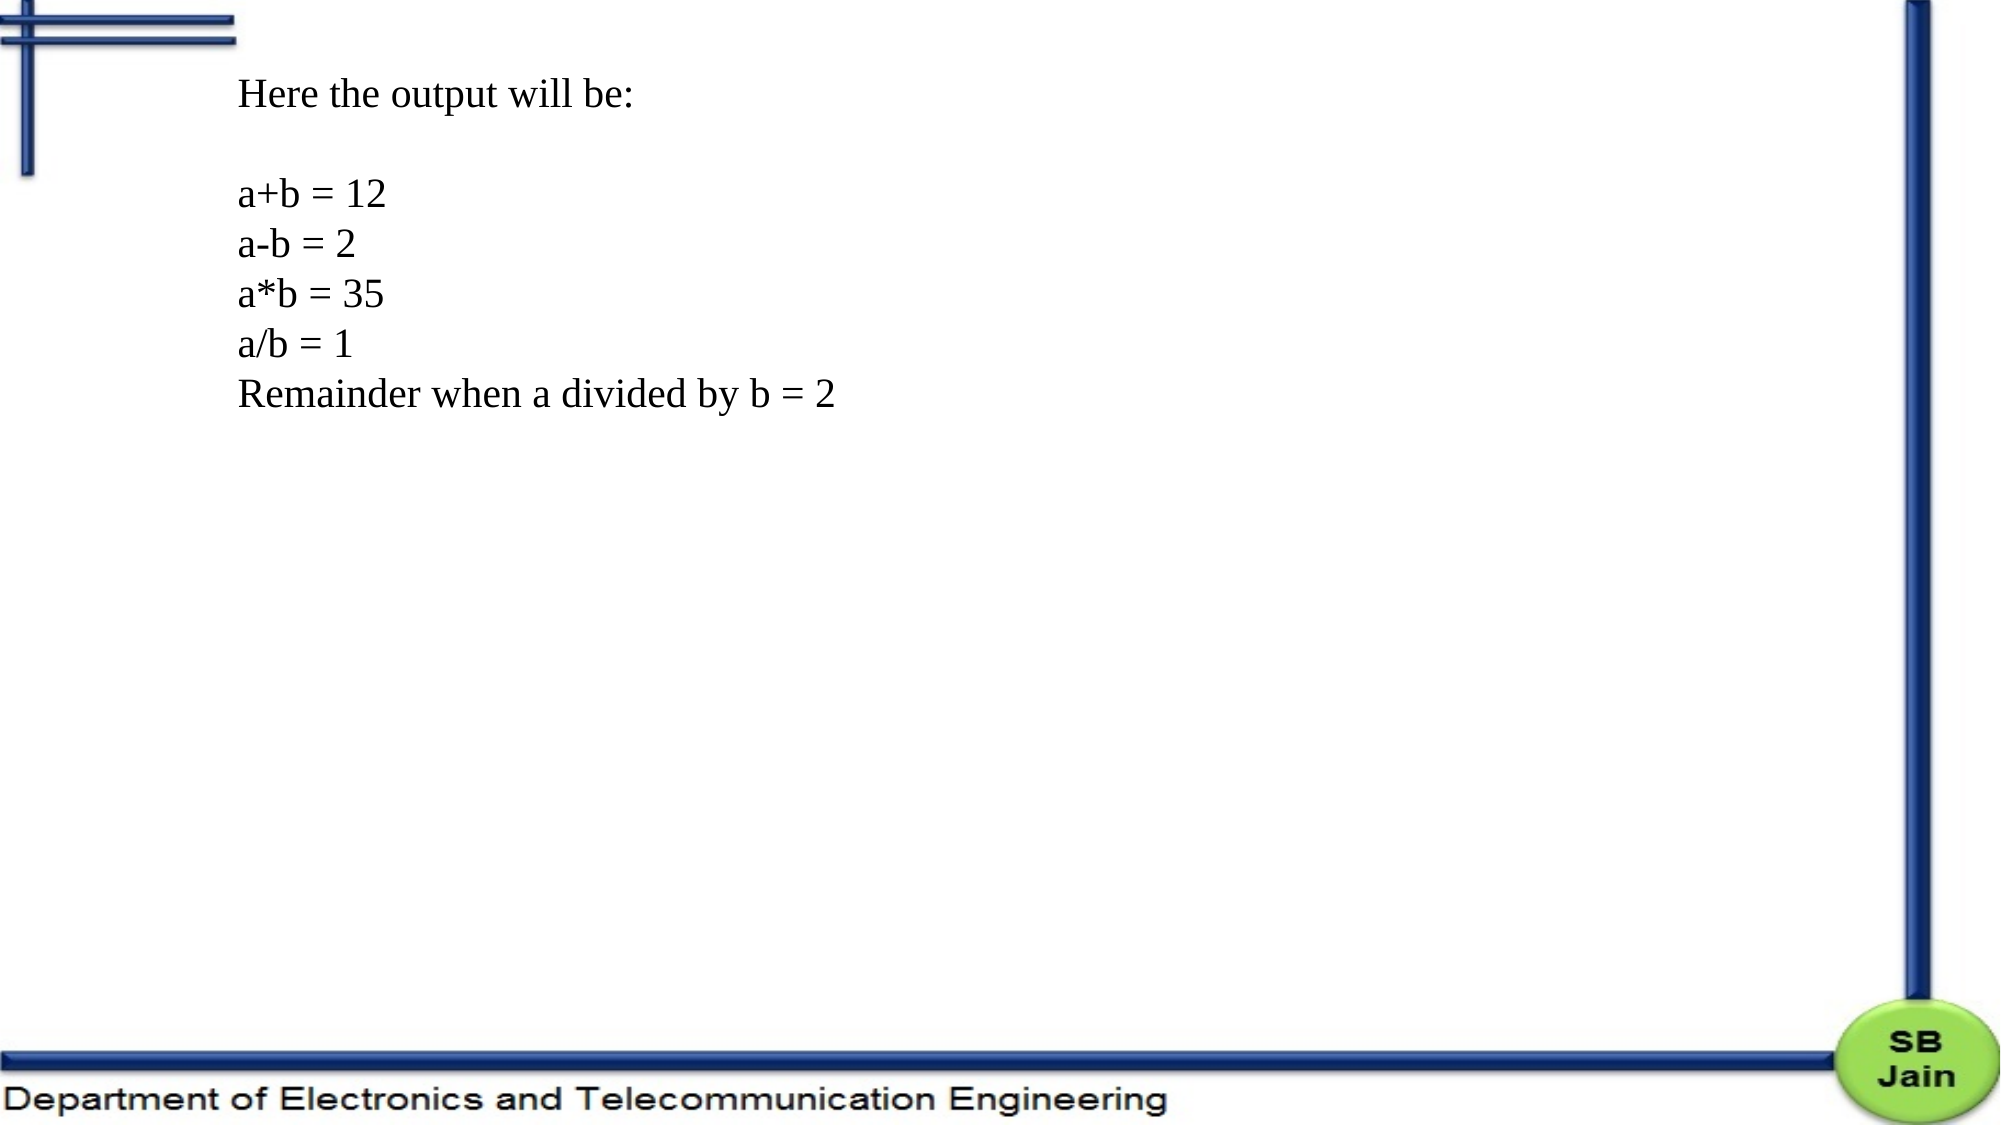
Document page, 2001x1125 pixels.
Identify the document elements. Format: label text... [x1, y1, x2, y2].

text_box Here the output will be: a+b = 12 a-b = 2 a*b = 35 a/b = 1 Remainder when a divided by b = 2 [222, 58, 1418, 469]
picture [0, 0, 2001, 1125]
